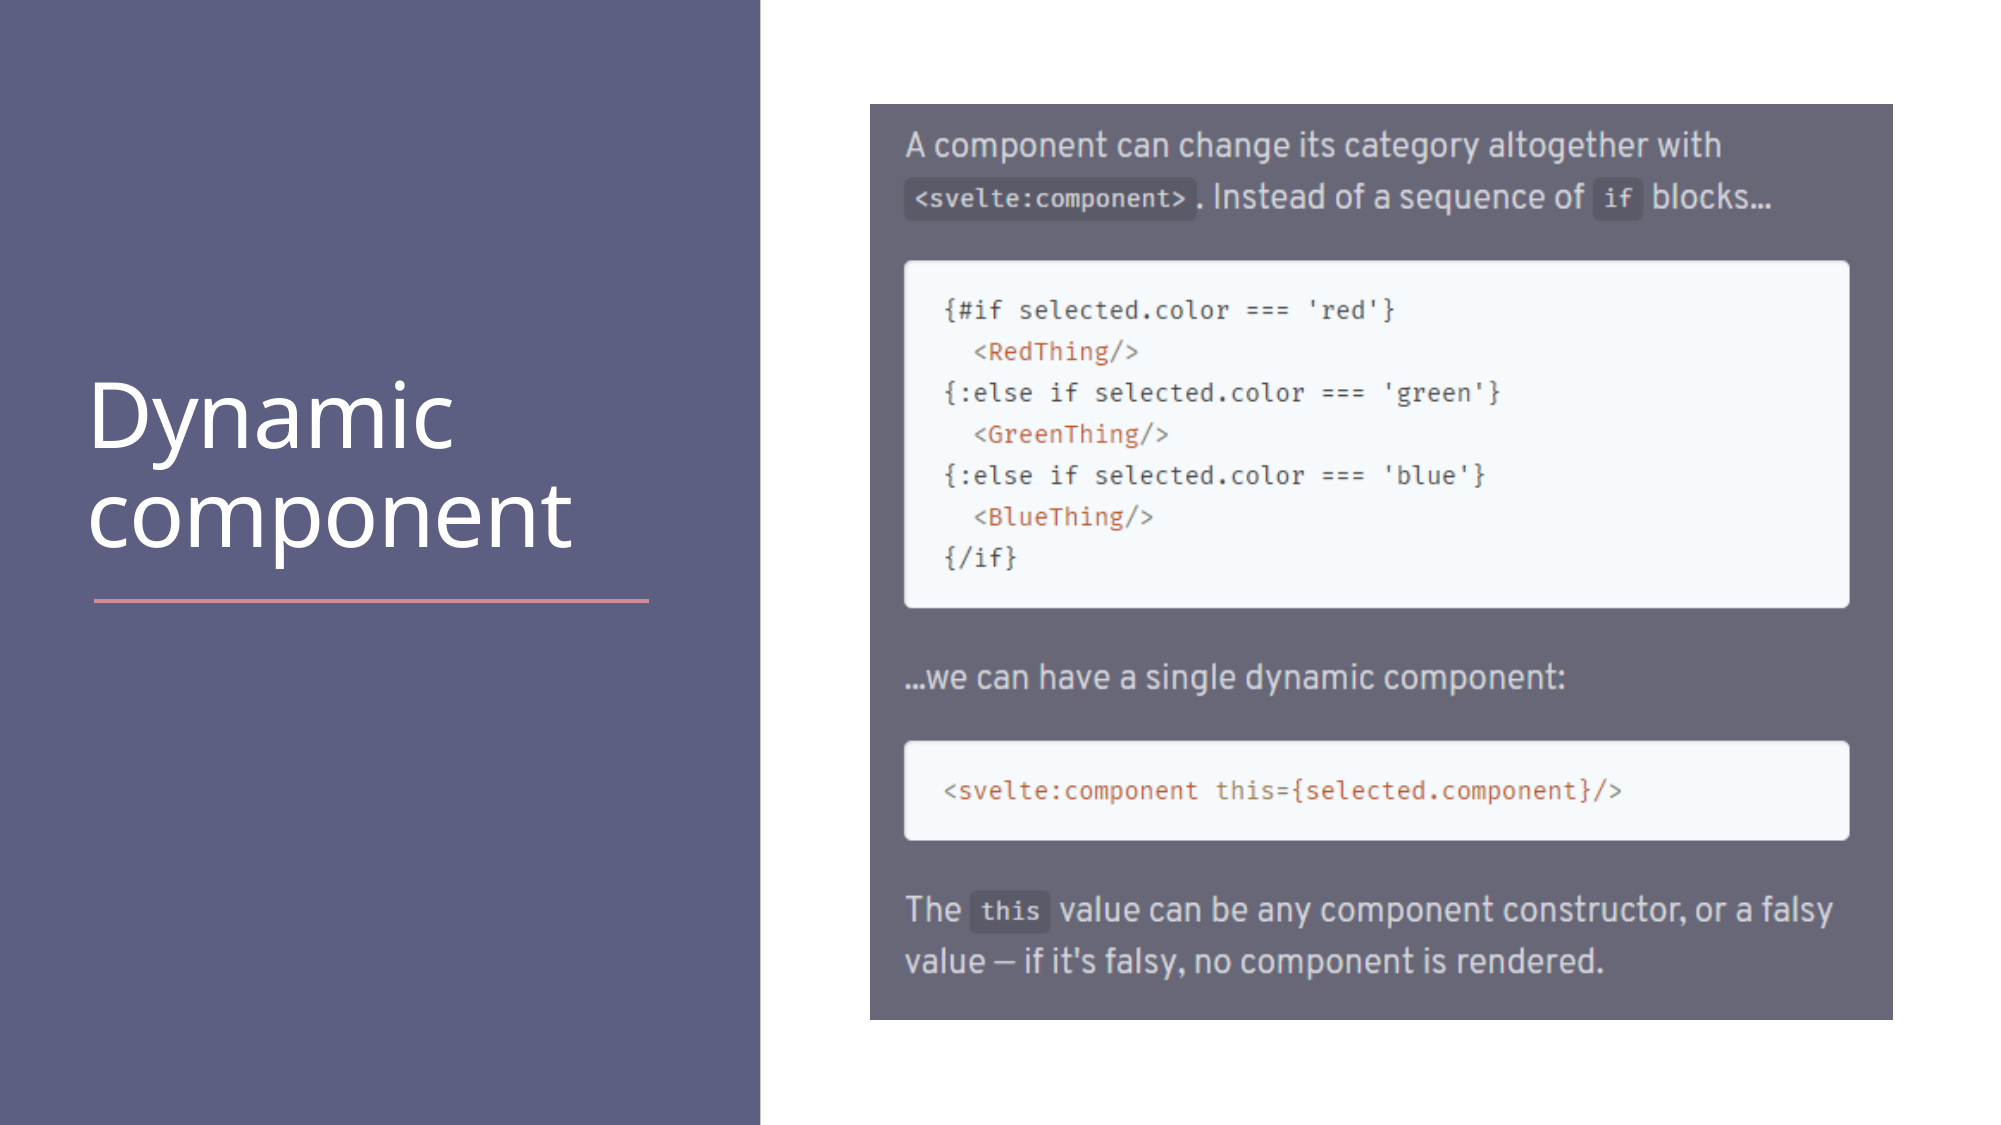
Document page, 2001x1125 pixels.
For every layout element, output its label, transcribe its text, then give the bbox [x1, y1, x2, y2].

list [869, 104, 1893, 1021]
text_box [762, 0, 2000, 1125]
text_box [0, 0, 762, 1125]
title Dynamic component [71, 104, 672, 575]
